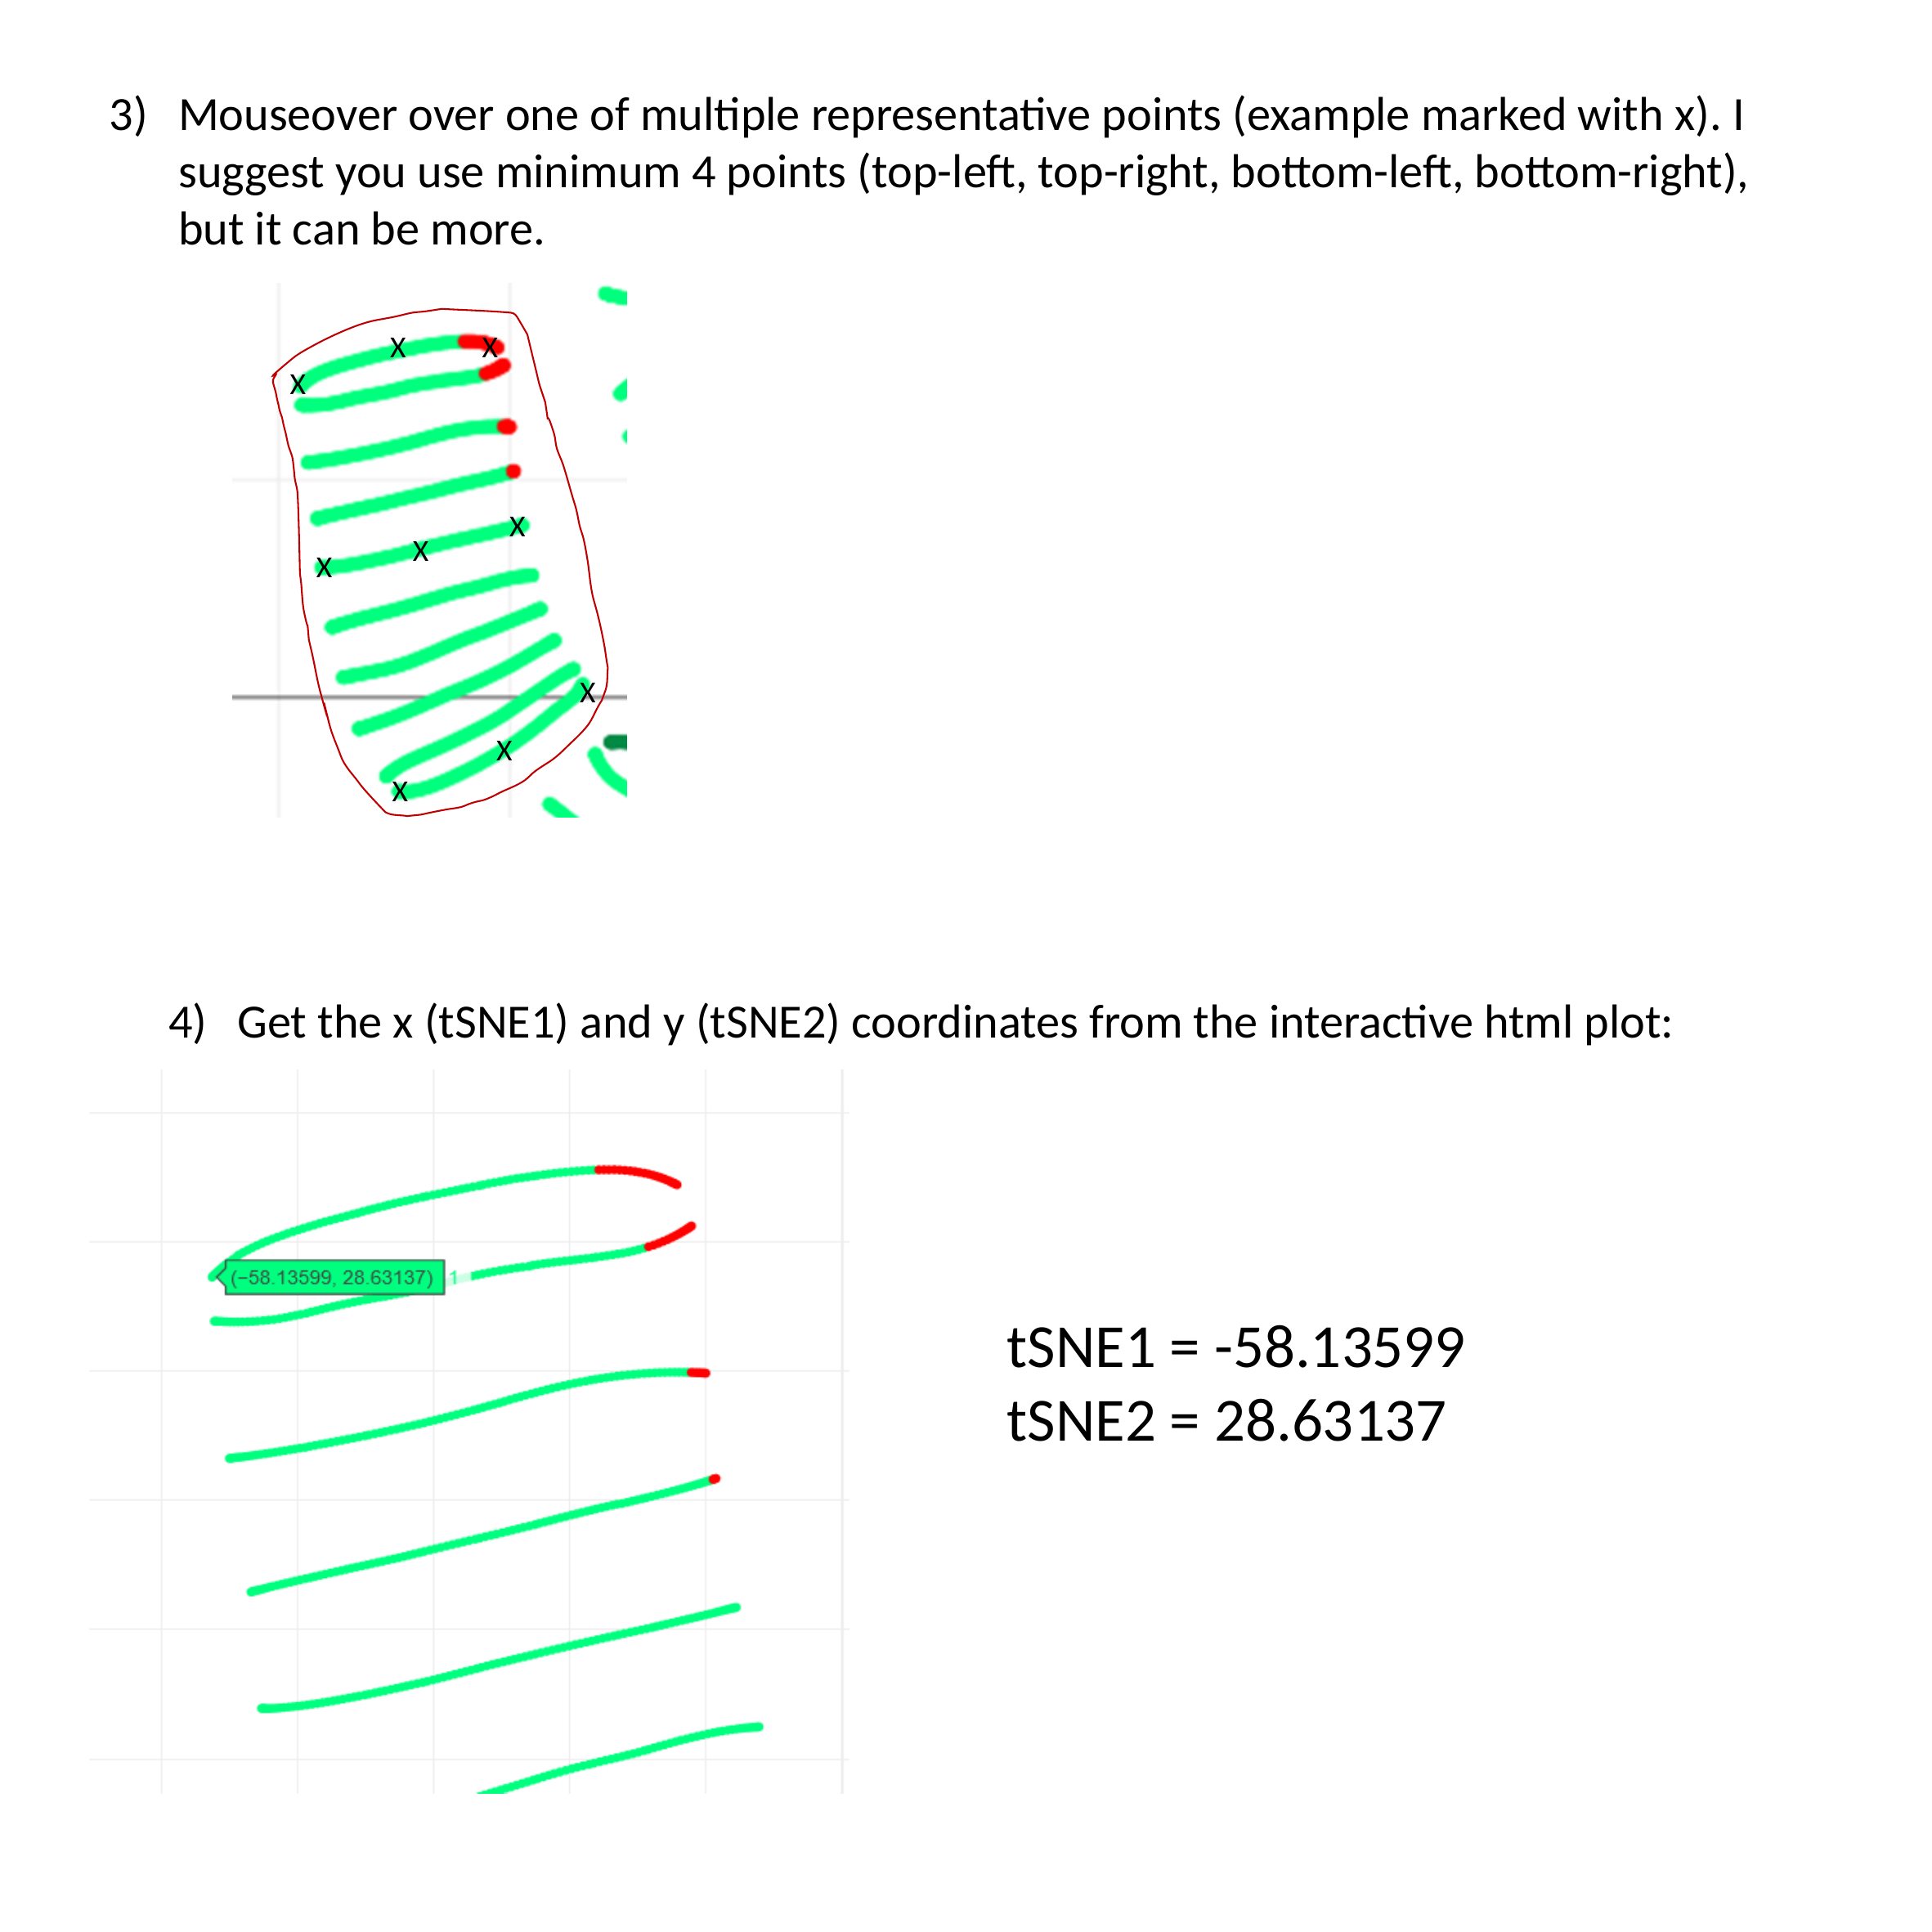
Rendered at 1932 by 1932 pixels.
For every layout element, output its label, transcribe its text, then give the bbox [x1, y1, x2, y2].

picture [88, 1069, 849, 1794]
text_box Mouseover over one of multiple representative points (example marked with x). I suggest you use minimum 4 points (top-left, top-right, bottom-left, bottom-right), but it can be more. [97, 77, 1802, 261]
text_box Get the x (tSNE1) and y (tSNE2) coordinates from the interactive html plot: [156, 984, 1688, 1054]
text_box tSNE1 = -58.13599 tSNE2 = 28.63137 [994, 1300, 1479, 1459]
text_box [232, 283, 627, 818]
